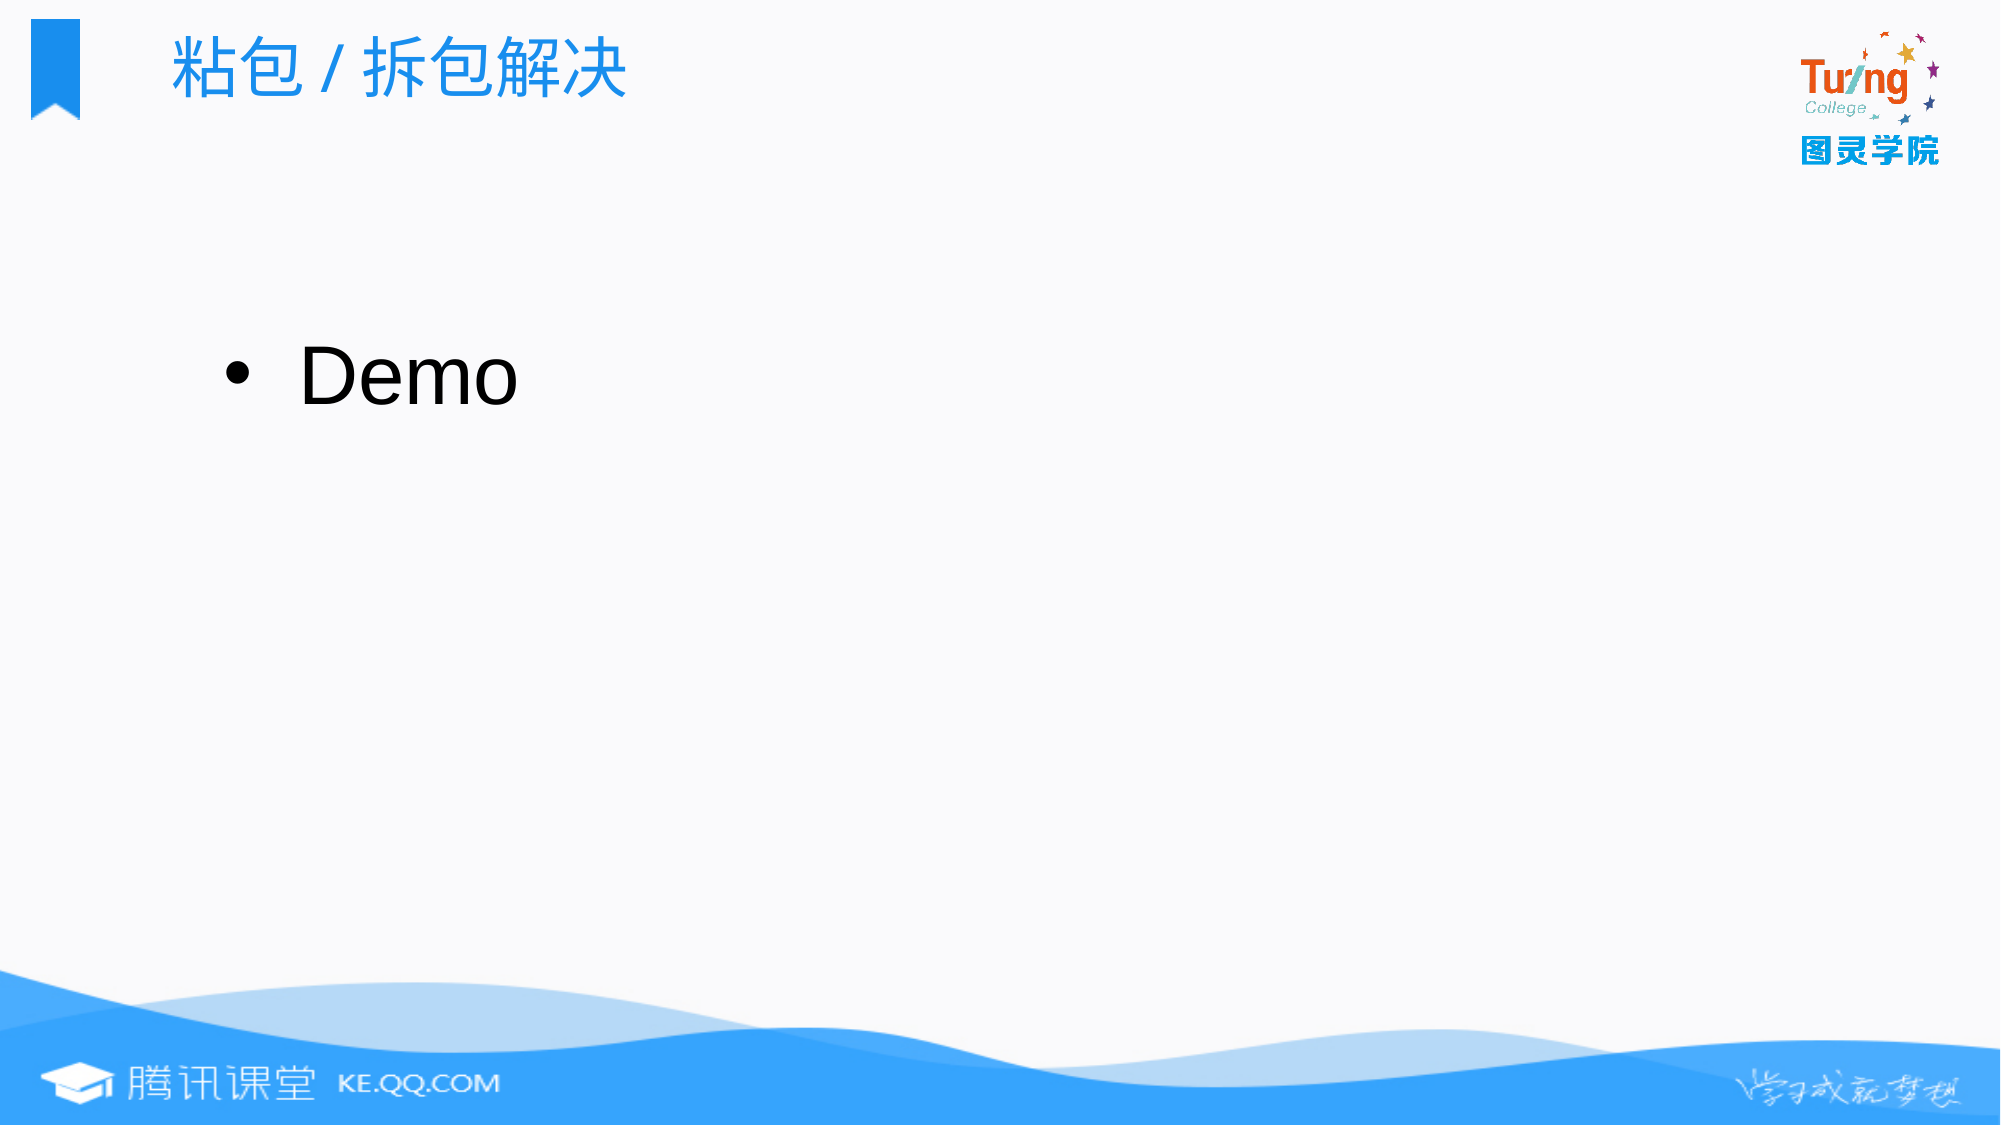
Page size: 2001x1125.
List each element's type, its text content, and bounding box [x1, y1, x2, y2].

picture [0, 0, 2001, 1125]
text_box 粘包/拆包解决 [125, 18, 1243, 114]
text_box Demo [208, 314, 953, 430]
